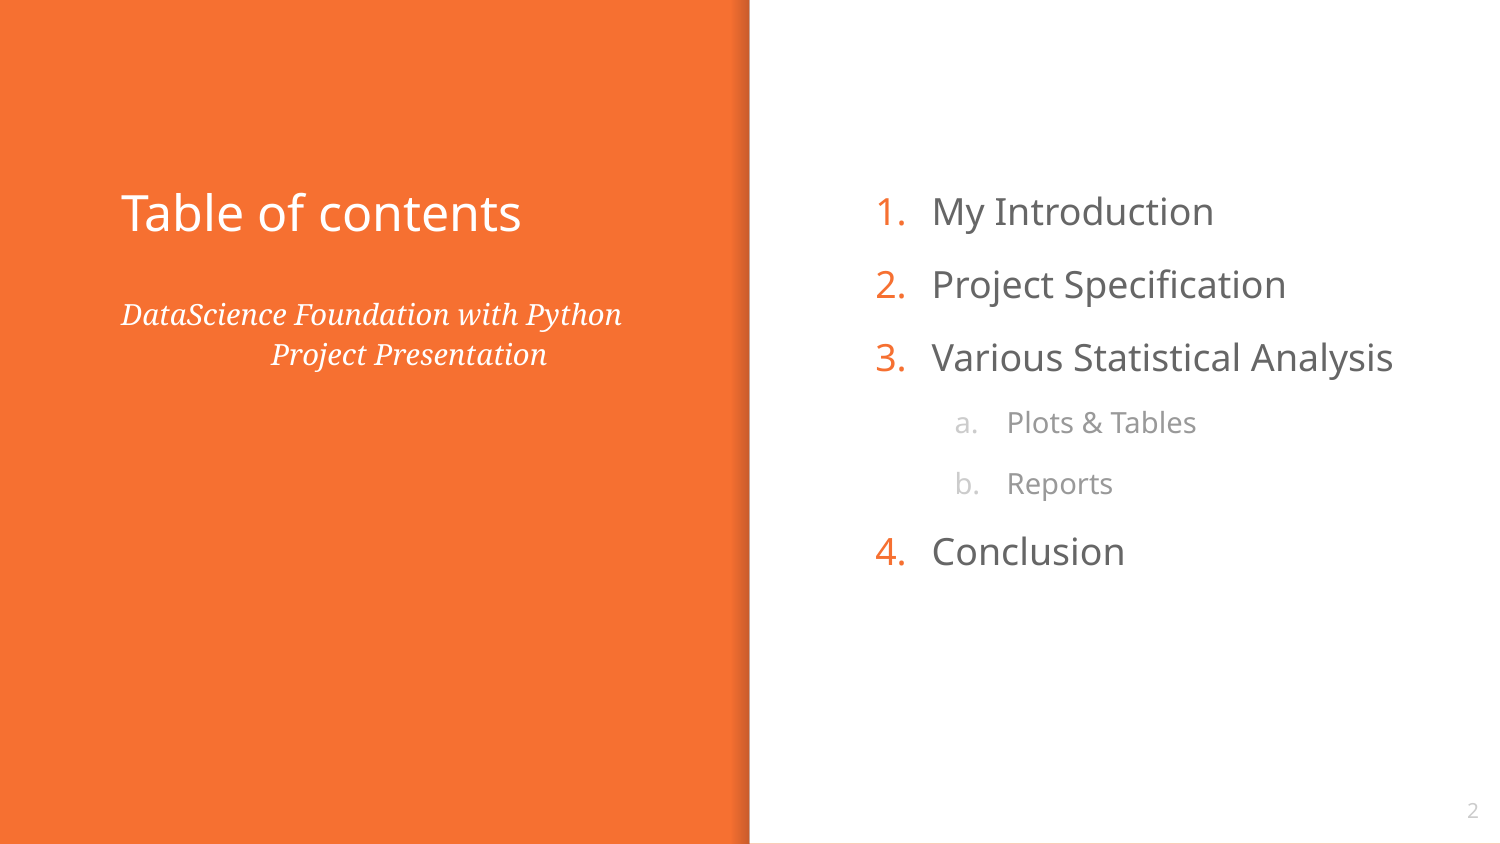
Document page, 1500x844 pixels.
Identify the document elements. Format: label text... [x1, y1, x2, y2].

subtitle DataScience Foundation with Python Project Presentation [105, 276, 640, 626]
title Table of contents [105, 166, 640, 276]
slide_number 2 [1403, 779, 1494, 844]
list My Introduction Project Specification Various Statistical Analysis Plots & Tables Reports Conclusion [841, 166, 1412, 676]
